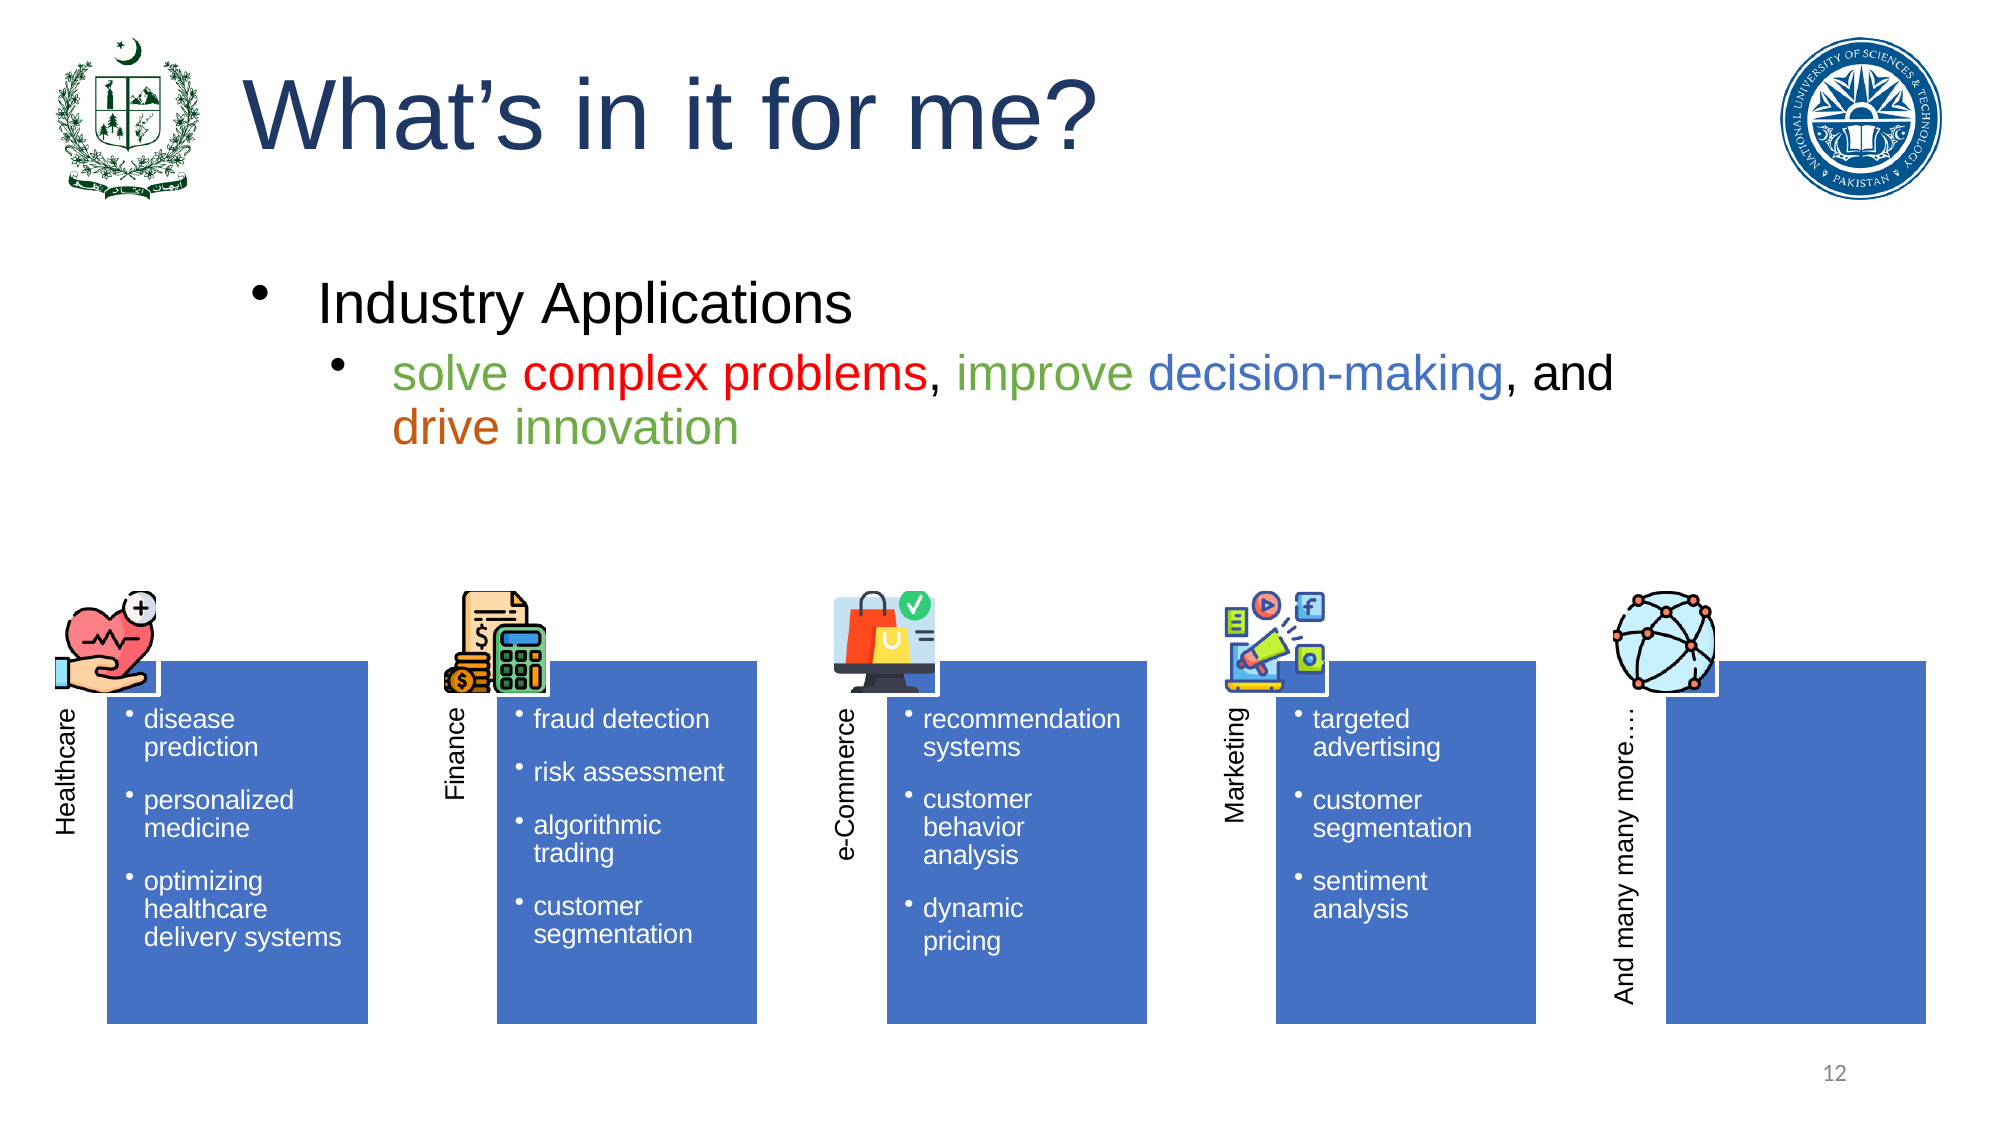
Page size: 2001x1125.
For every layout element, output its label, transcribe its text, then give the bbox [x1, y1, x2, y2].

text_box Industry Applications solve complex problems, improve decision-making, and drive innovation [248, 257, 1624, 455]
text_box Finance [437, 704, 472, 804]
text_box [439, 586, 551, 698]
text_box Marketing [1216, 704, 1252, 827]
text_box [1271, 656, 1542, 1029]
text_box e-Commerce [827, 704, 862, 864]
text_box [1218, 586, 1330, 698]
picture [1780, 37, 1942, 200]
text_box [829, 586, 940, 698]
picture [55, 37, 200, 200]
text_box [1608, 586, 1931, 1029]
title What’s in it for me? [240, 47, 1101, 238]
slide_number 12 [1815, 1060, 1856, 1125]
text_box Healthcare [47, 704, 83, 839]
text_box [882, 656, 1152, 1029]
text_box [102, 656, 373, 1029]
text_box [492, 656, 762, 1029]
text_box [49, 586, 161, 698]
